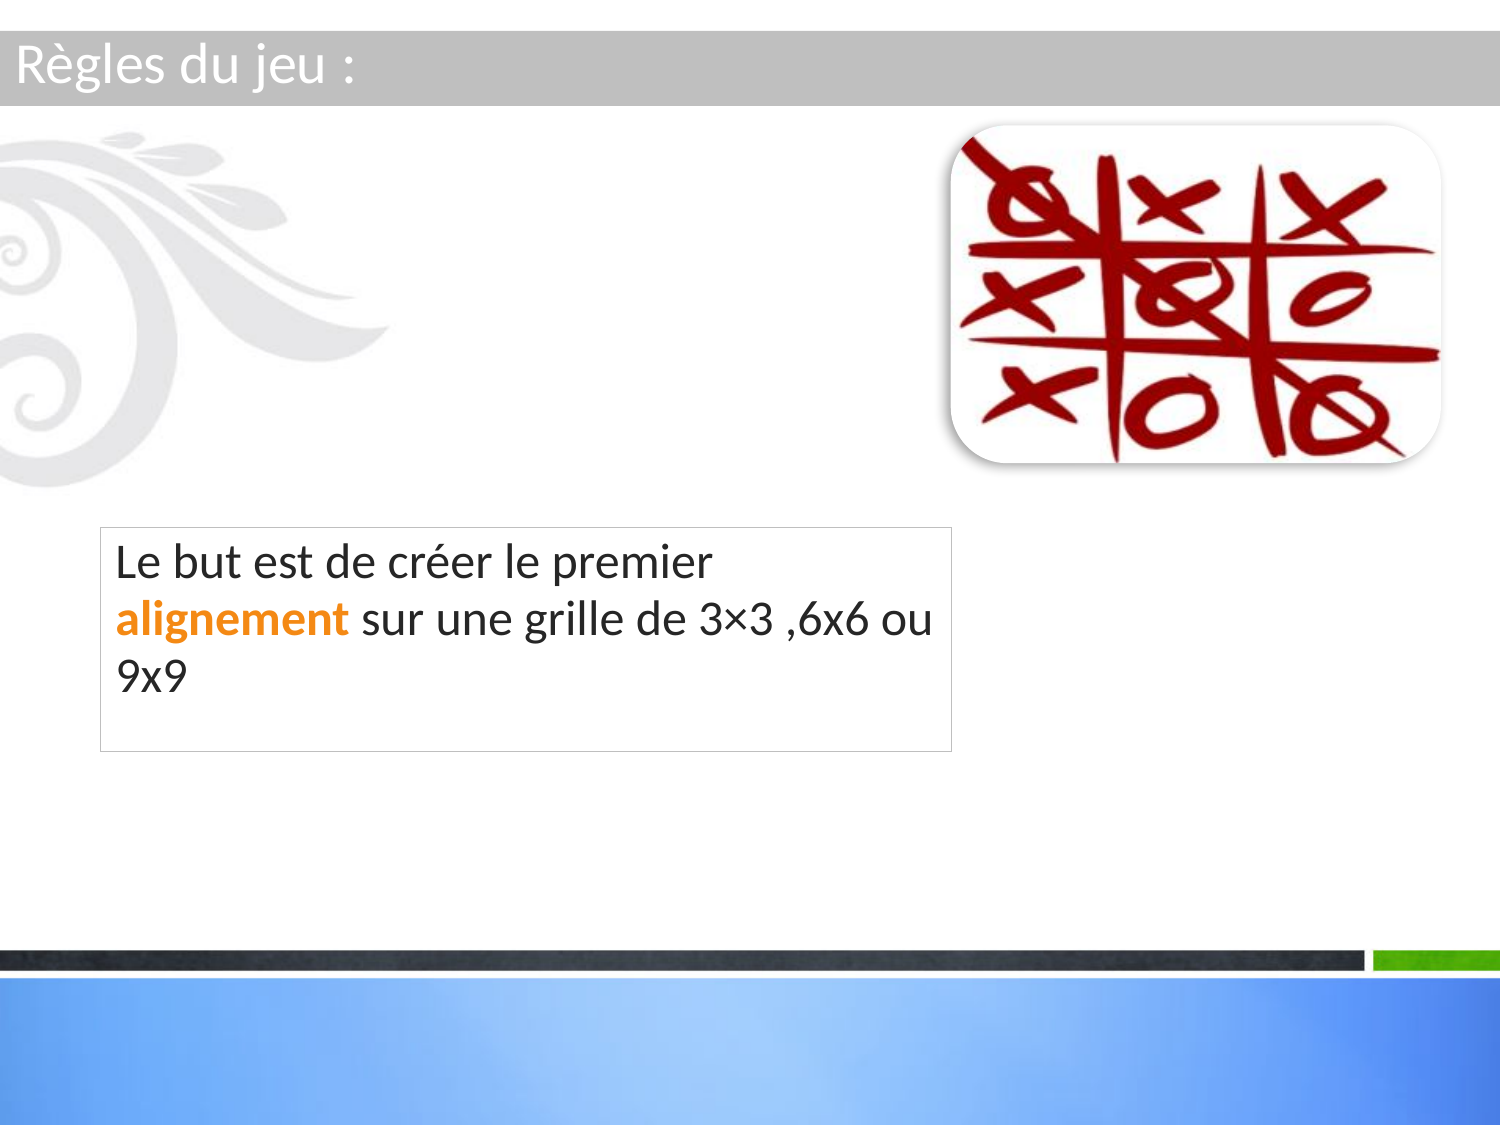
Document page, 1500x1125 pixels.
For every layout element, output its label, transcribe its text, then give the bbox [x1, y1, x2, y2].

picture [0, 0, 1500, 30]
text_box Le but est de créer le premier alignement sur une grille de 3×3 ,6x6 ou 9x9 [100, 527, 952, 752]
picture [0, 106, 1500, 1125]
text_box Règles du jeu : [0, 30, 1500, 106]
